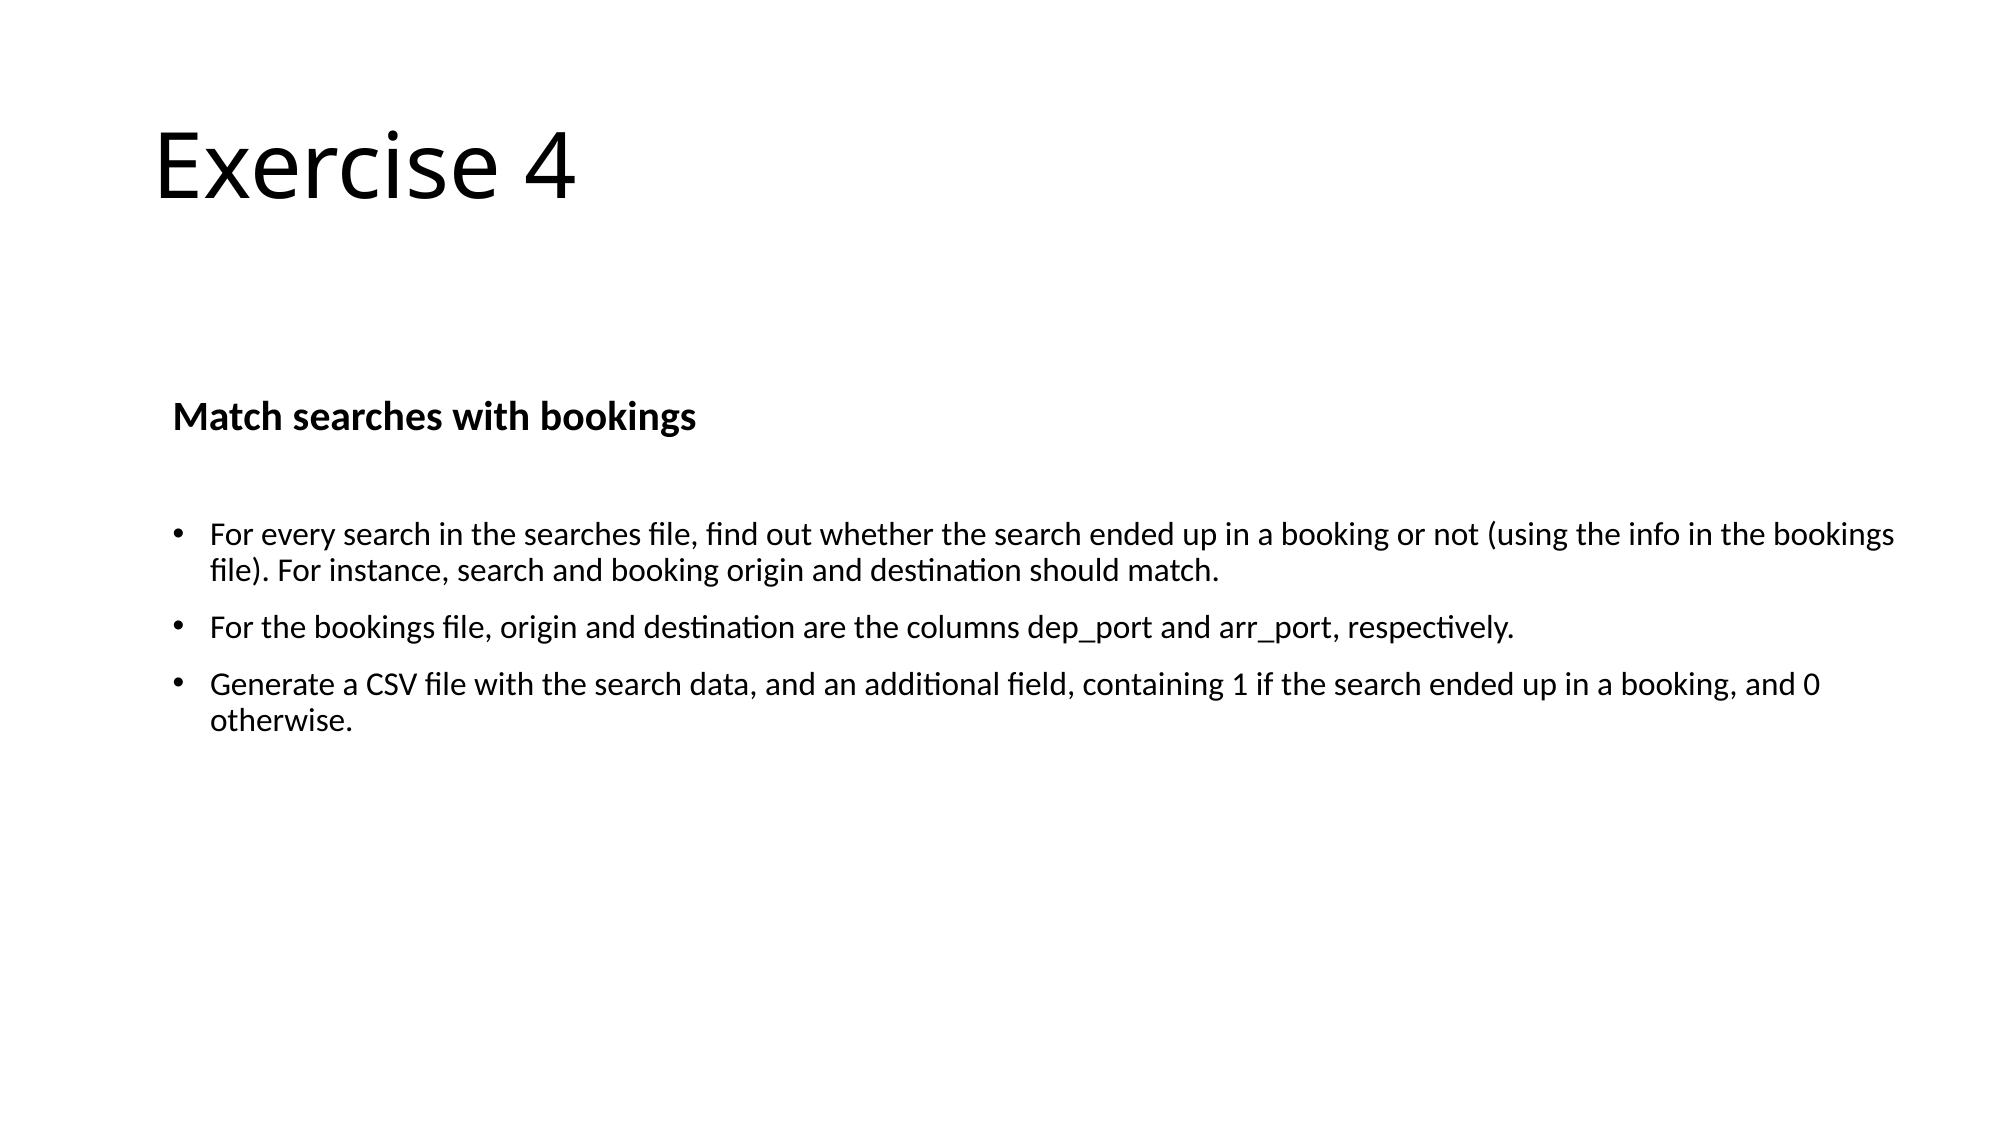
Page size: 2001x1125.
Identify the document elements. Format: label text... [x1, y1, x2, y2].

title Exercise 4 [137, 59, 1863, 278]
list Match searches with bookings For every search in the searches file, find out whether the search ended up in a booking or not (using the info in the bookings file). For instance, search and booking origin and destination should match. For the bookings file, origin and destination are the columns dep_port and arr_port, respectively. Generate a CSV file with the search data, and an additional field, containing 1 if the search ended up in a booking, and 0 otherwise. [157, 326, 1923, 1040]
